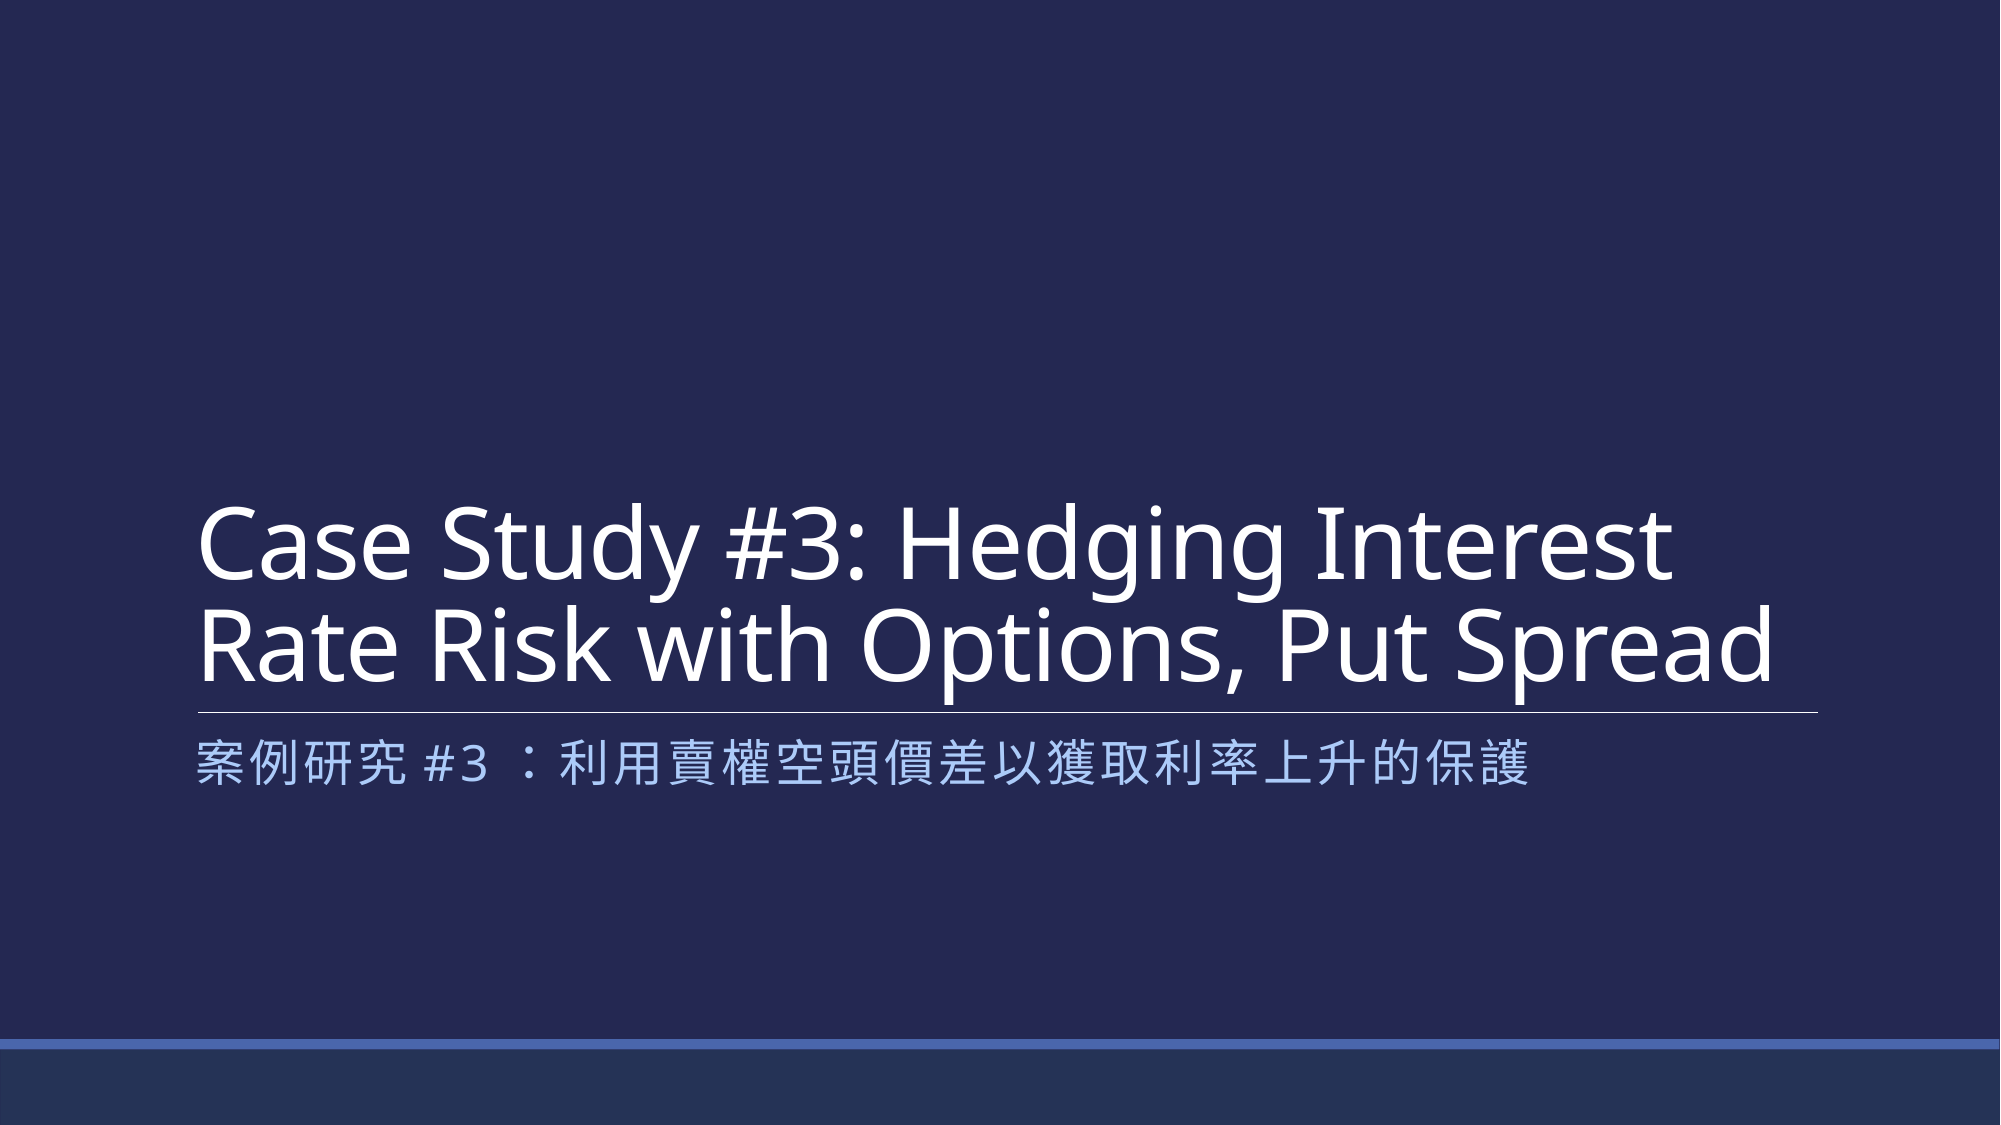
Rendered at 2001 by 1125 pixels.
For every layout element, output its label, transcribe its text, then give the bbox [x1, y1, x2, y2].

title Case Study #3: Hedging Interest Rate Risk with Options, Put Spread [180, 124, 1830, 710]
list 案例研究#3：利用賣權空頭價差以獲取利率上升的保護 [180, 730, 1830, 918]
